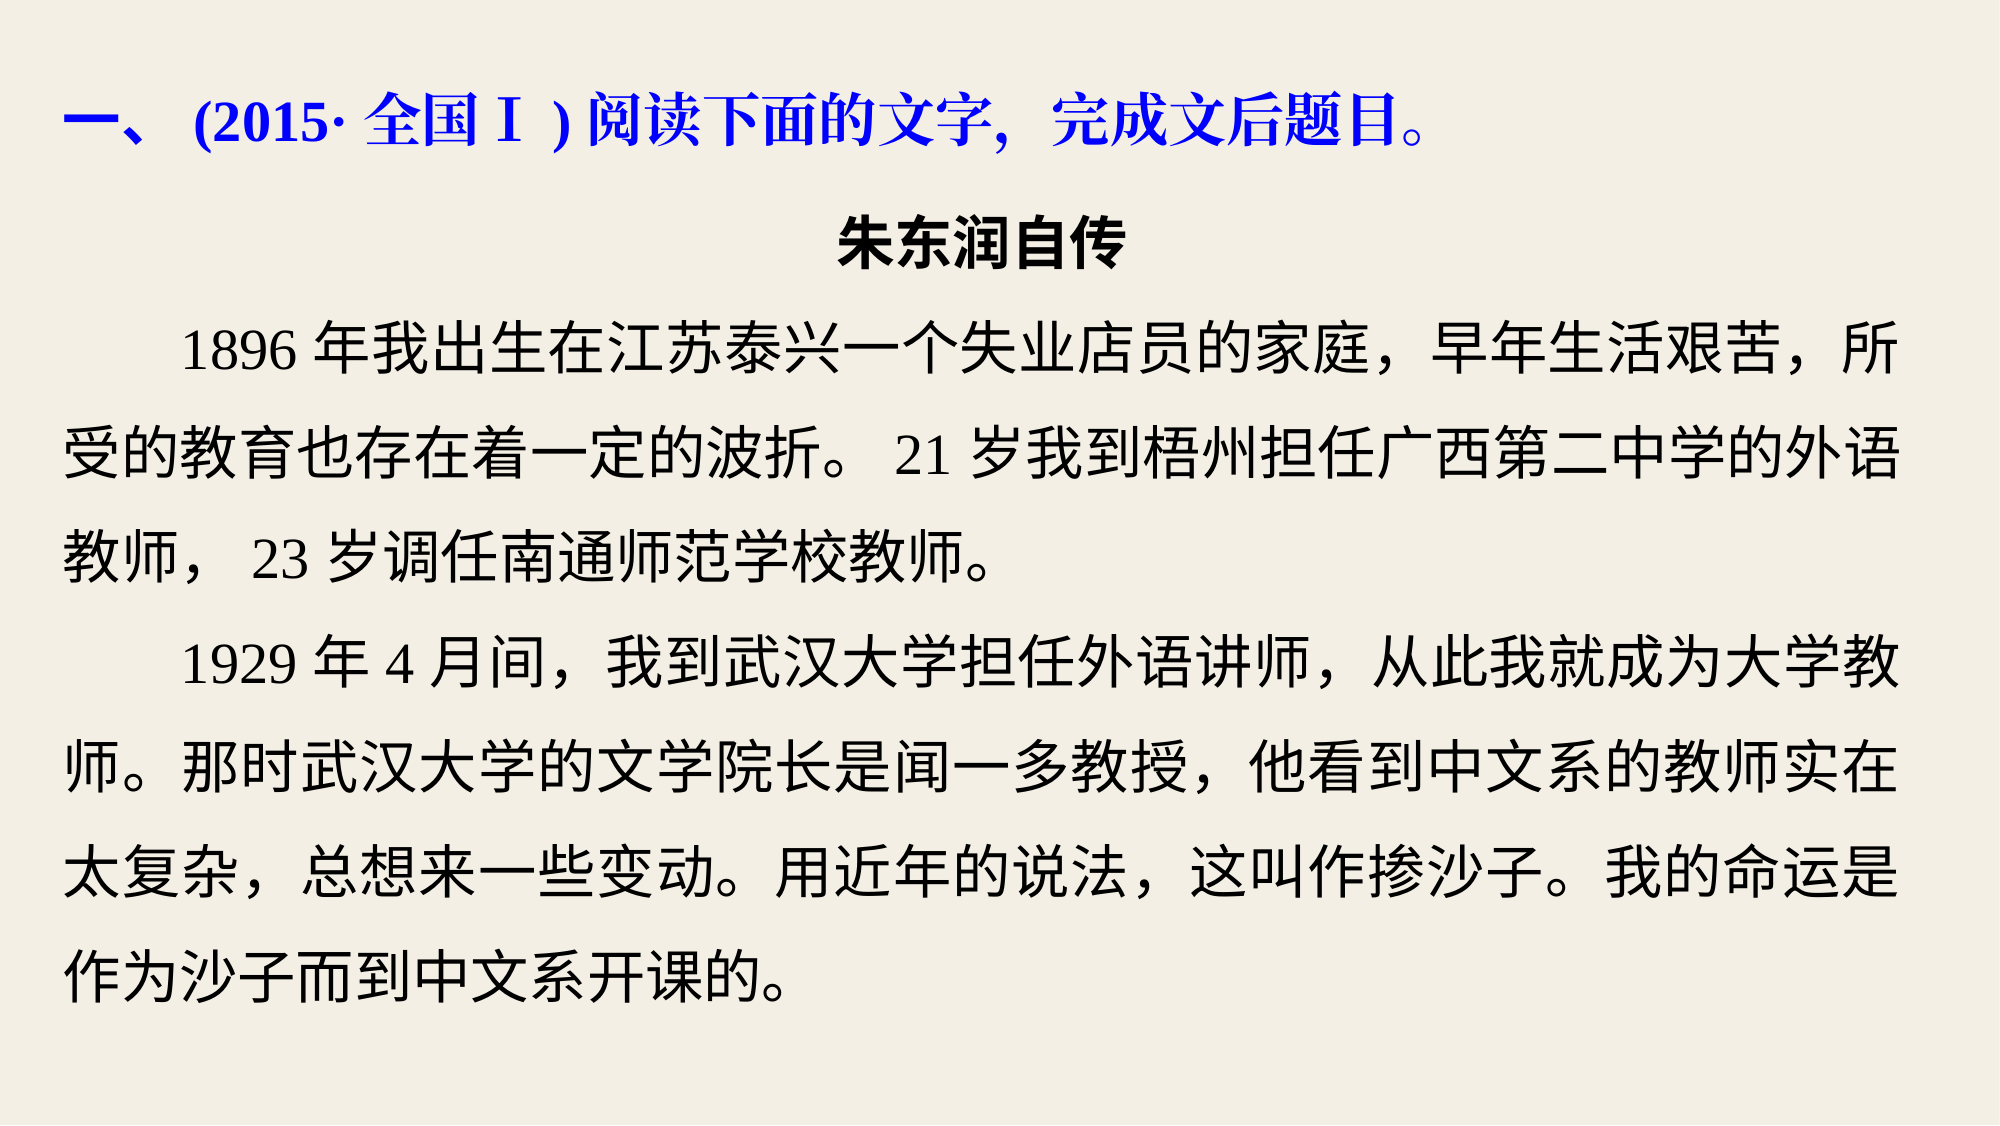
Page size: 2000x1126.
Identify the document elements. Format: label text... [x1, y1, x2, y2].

text_box 朱东润自传 1896年我出生在江苏泰兴一个失业店员的家庭，早年生活艰苦，所受的教育也存在着一定的波折。21岁我到梧州担任广西第二中学的外语教师，23岁调任南通师范学校教师。 1929年4月间，我到武汉大学担任外语讲师，从此我就成为大学教师。那时武汉大学的文学院长是闻一多教授，他看到中文系的教师实在太复杂，总想来一些变动。用近年的说法，这叫作掺沙子。我的命运是作为沙子而到中文系开课的。 [42, 160, 1922, 1021]
text_box 一、(2015·全国Ⅰ)阅读下面的文字，完成文后题目。 [42, 38, 1922, 160]
